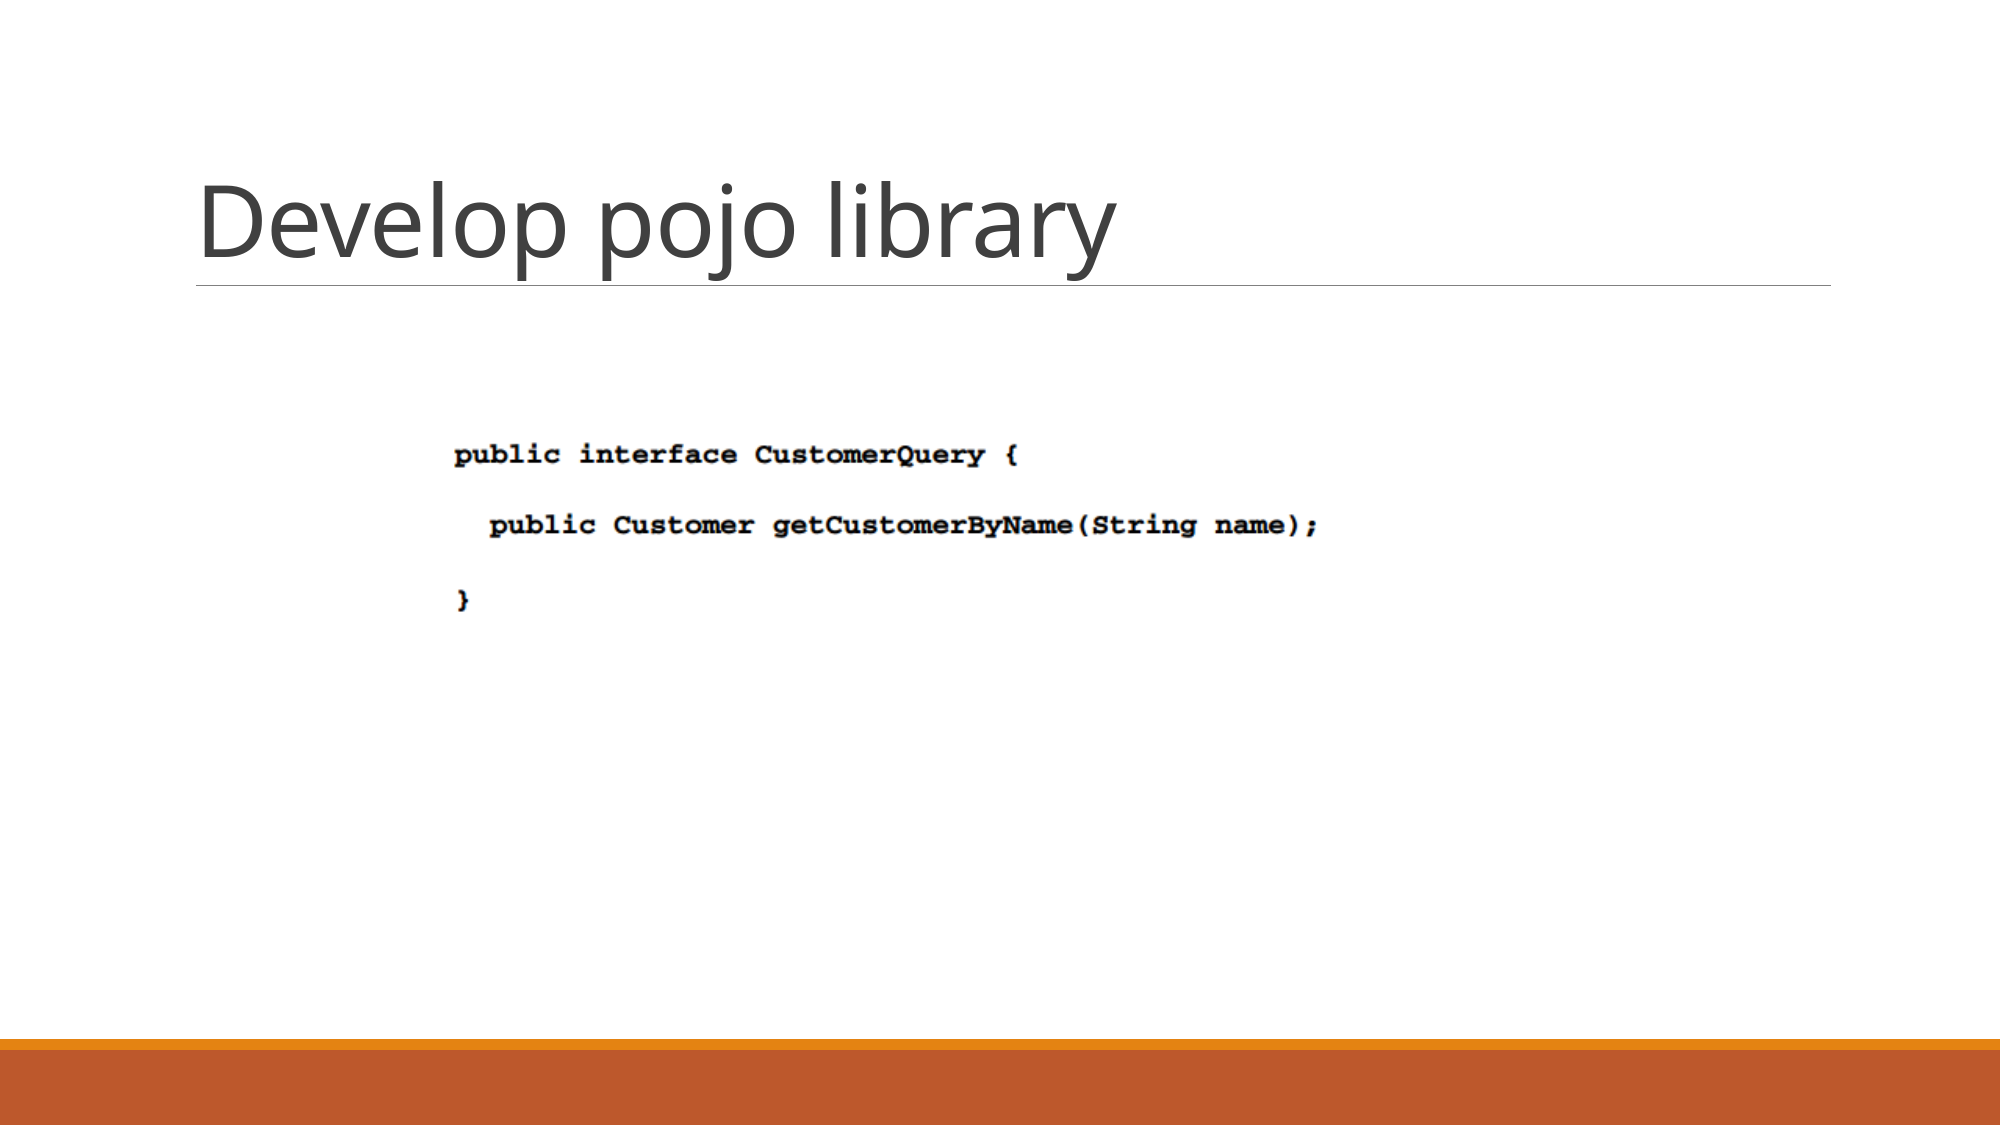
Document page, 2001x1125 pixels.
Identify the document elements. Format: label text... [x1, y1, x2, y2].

title Develop pojo library [180, 47, 1830, 285]
picture [454, 437, 1546, 688]
